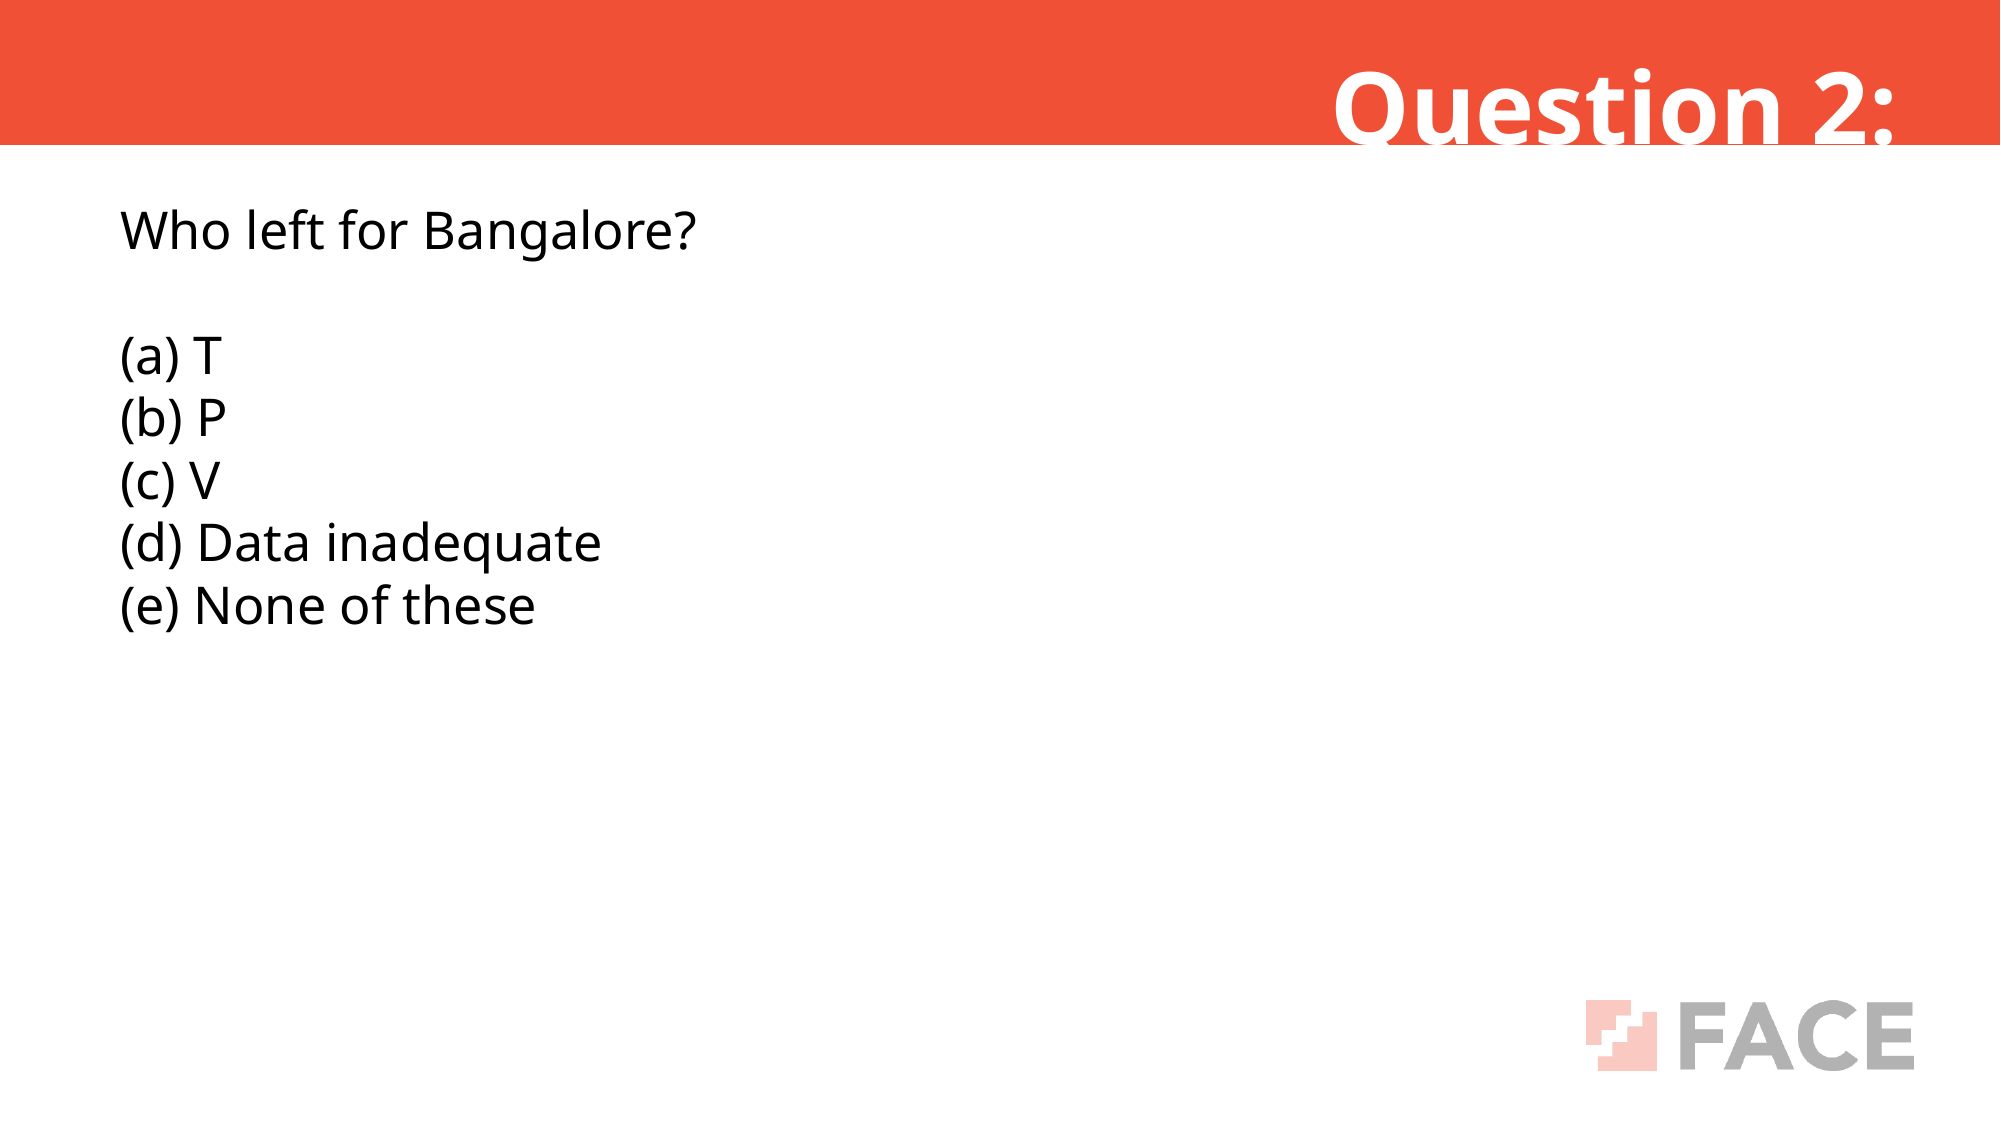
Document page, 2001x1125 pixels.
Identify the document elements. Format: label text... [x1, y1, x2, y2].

picture [1586, 1000, 1914, 1072]
text_box Who left for Bangalore? (a) T (b) P (c) V (d) Data inadequate (e) None of these [105, 189, 1895, 642]
text_box [0, 0, 2000, 147]
text_box Question 2: [638, 37, 1914, 173]
